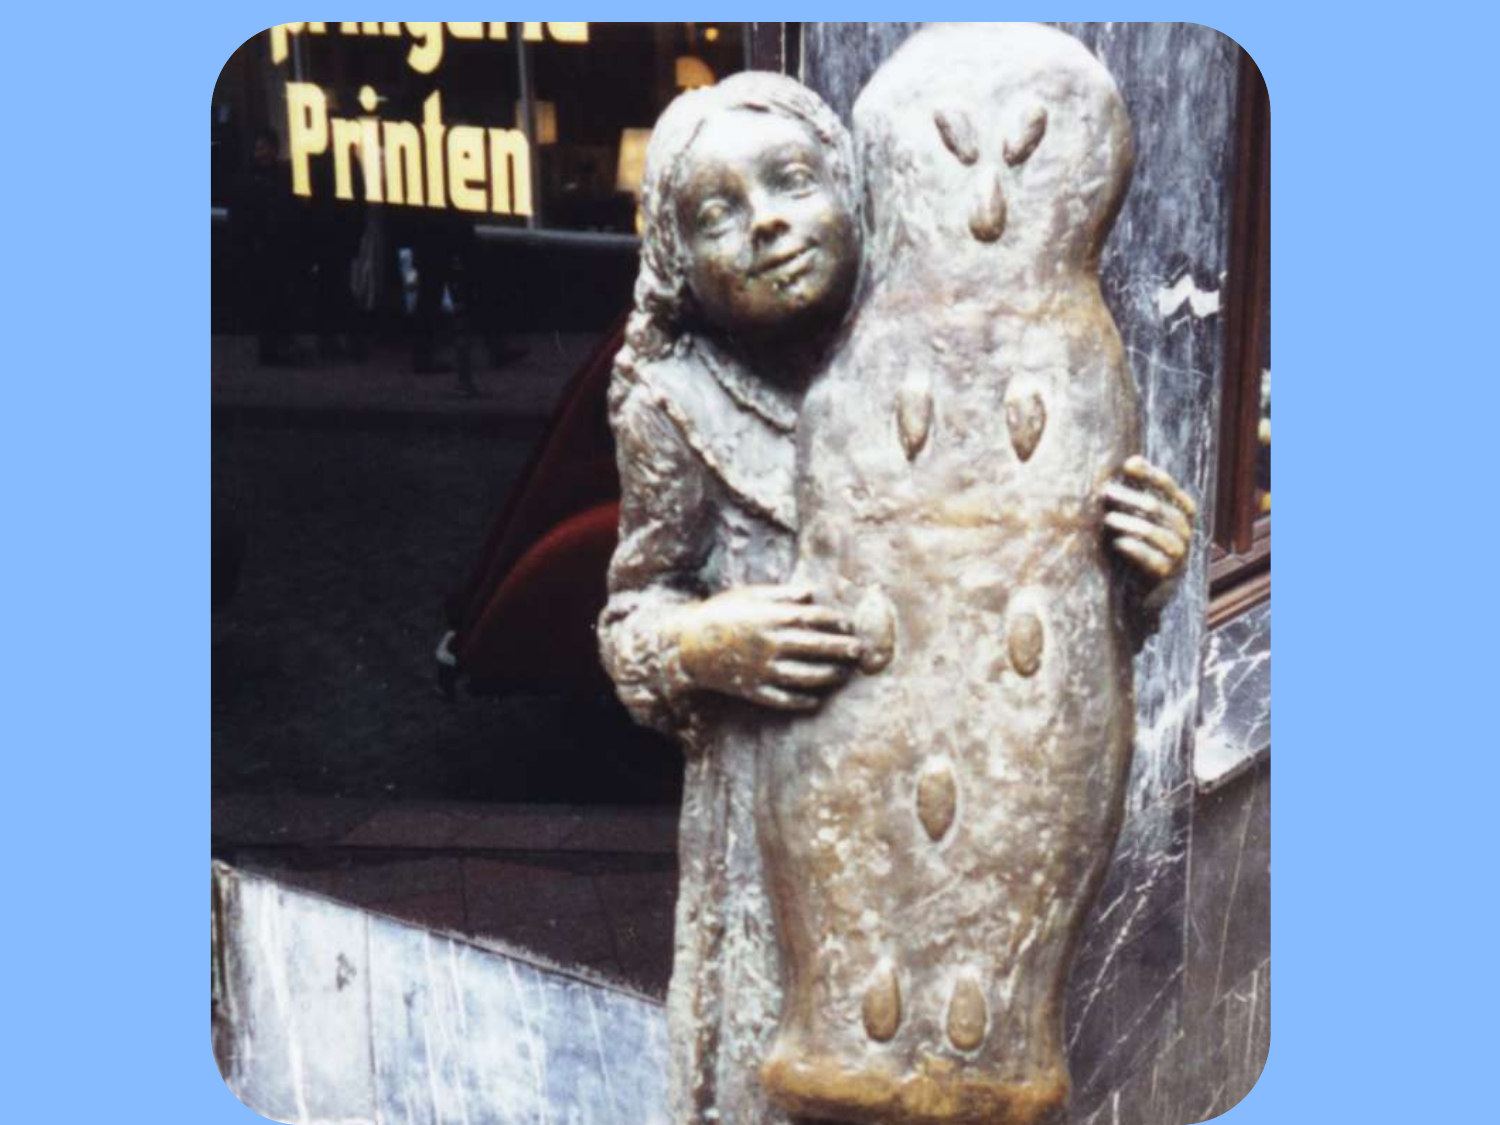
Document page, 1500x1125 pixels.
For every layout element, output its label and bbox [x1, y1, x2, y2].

picture [210, 21, 1271, 1125]
